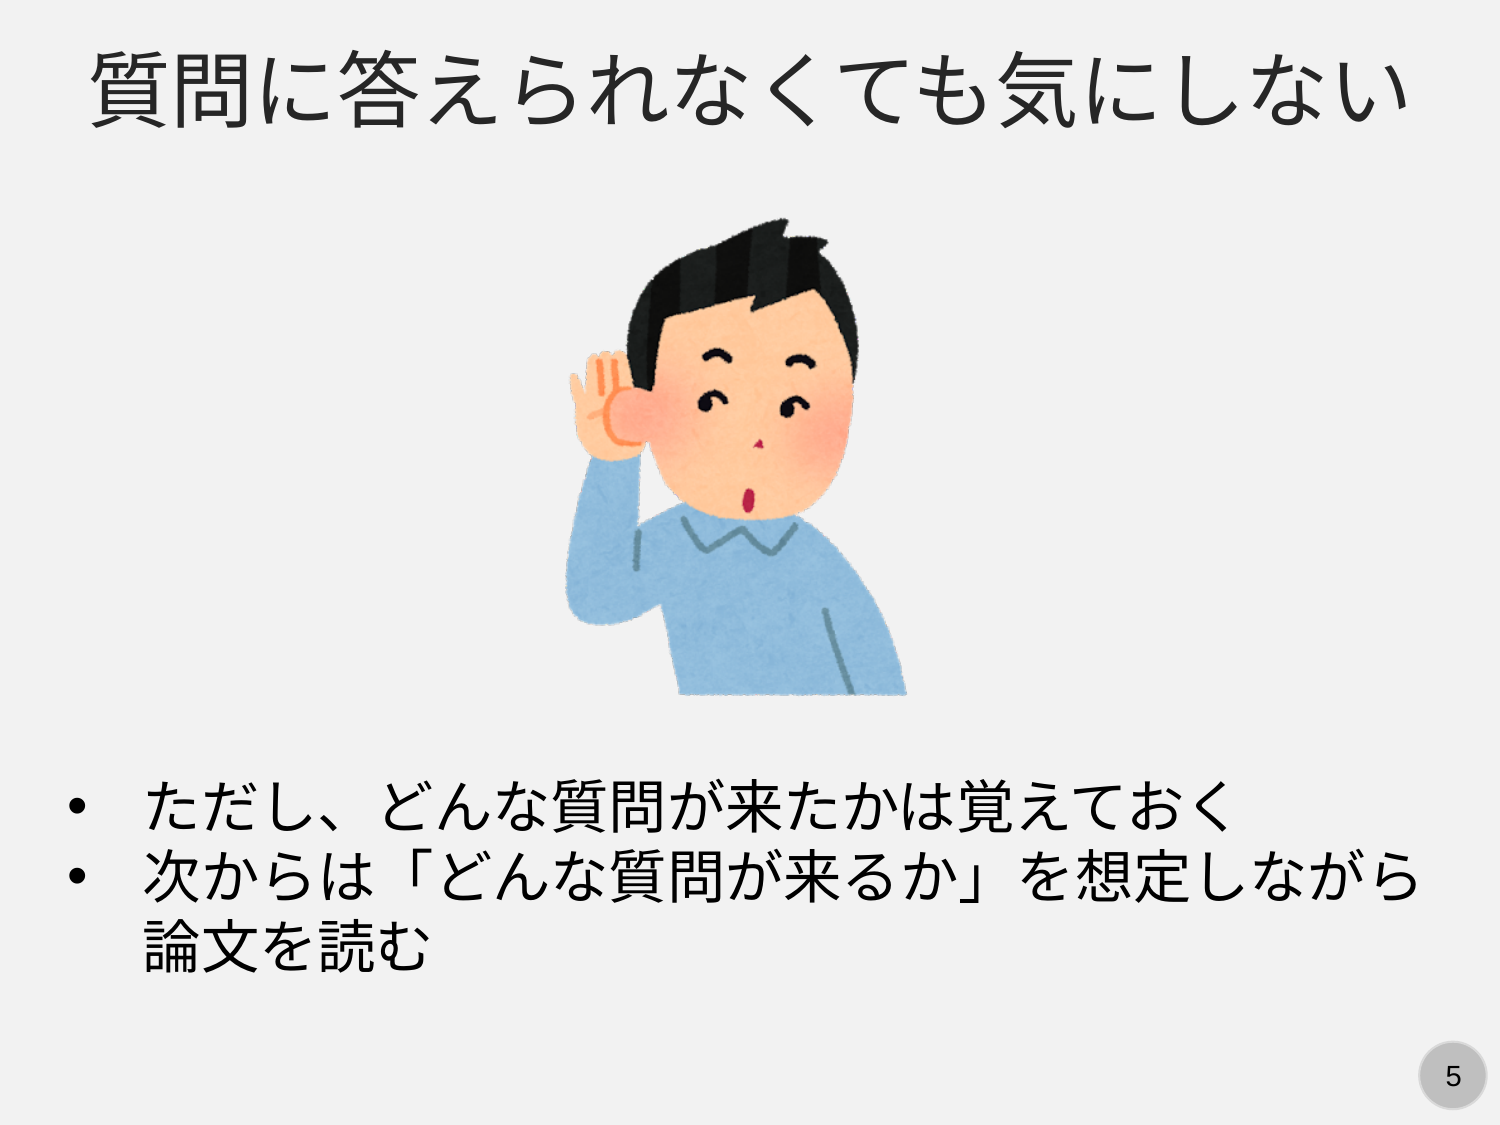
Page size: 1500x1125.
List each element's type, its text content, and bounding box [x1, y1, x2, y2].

picture [501, 208, 975, 711]
text_box ただし、どんな質問が来たかは覚えておく 次からは「どんな質問が来るか」を想定しながら論文を読む [53, 763, 1471, 988]
list 質問に答えられなくても気にしない [0, 31, 1500, 155]
